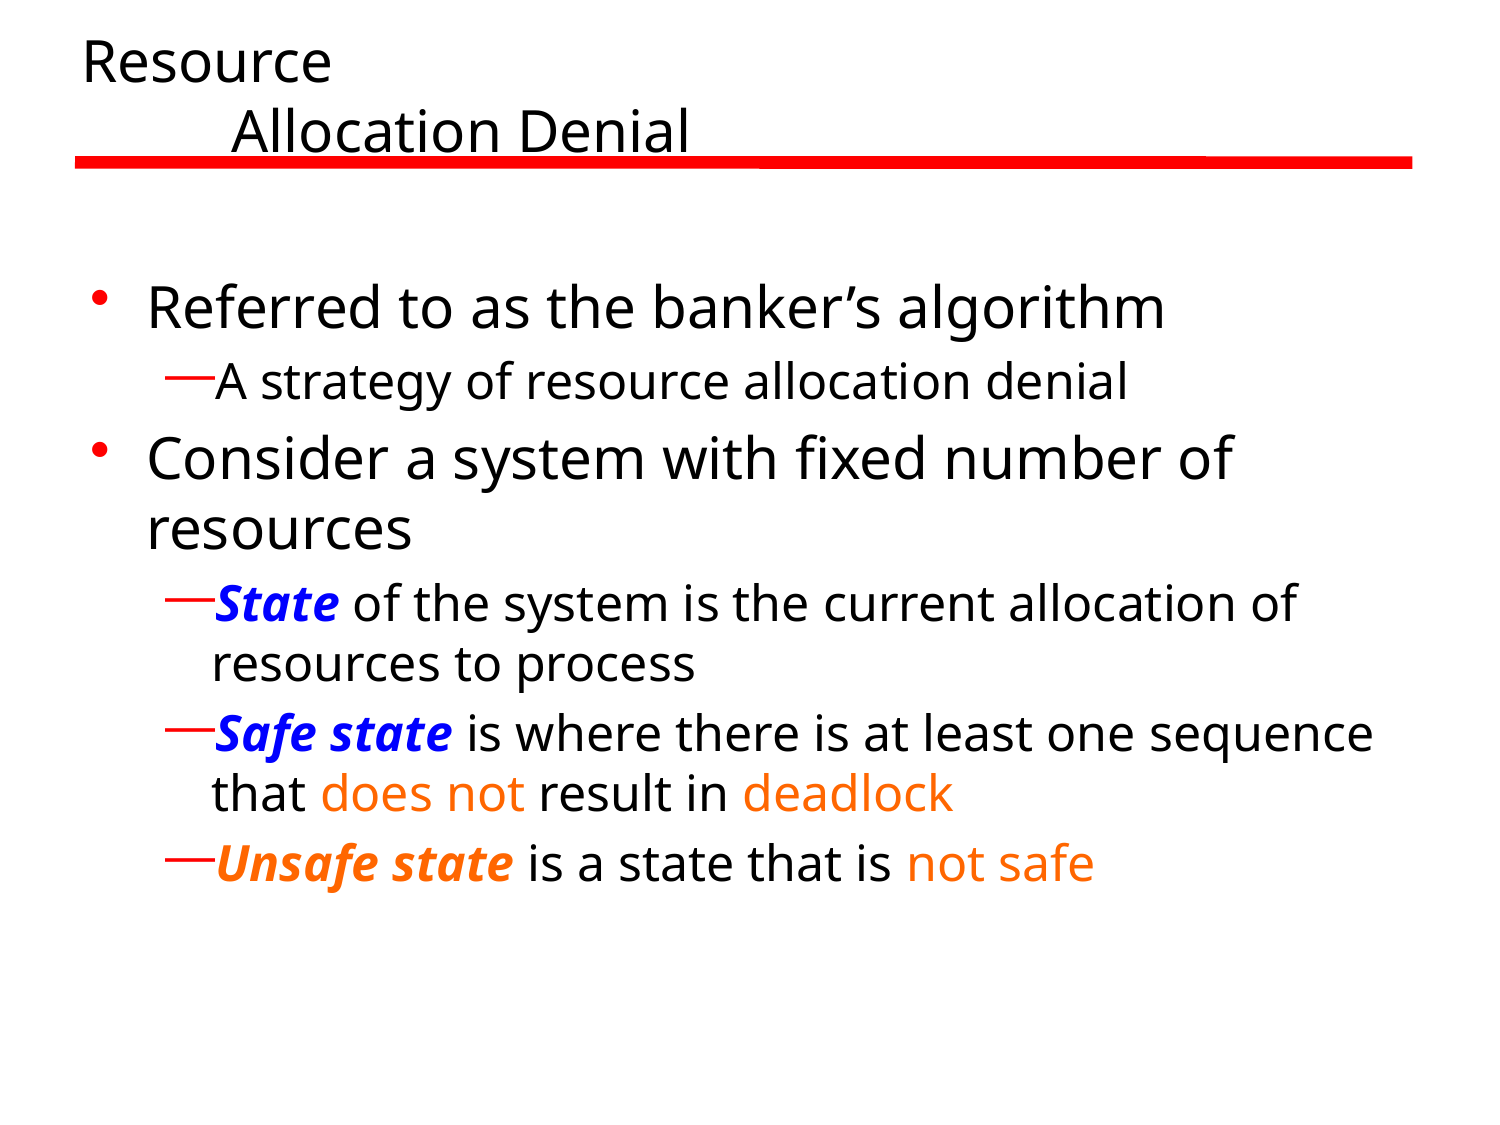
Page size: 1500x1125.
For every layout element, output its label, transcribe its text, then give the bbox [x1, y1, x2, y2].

title Resource Allocation Denial [66, 24, 1413, 163]
list Referred to as the banker’s algorithm A strategy of resource allocation denial Consider a system with fixed number of resources State of the system is the current allocation of resources to process Safe state is where there is at least one sequence that does not result in deadlock Unsafe state is a state that is not safe [74, 262, 1426, 1076]
